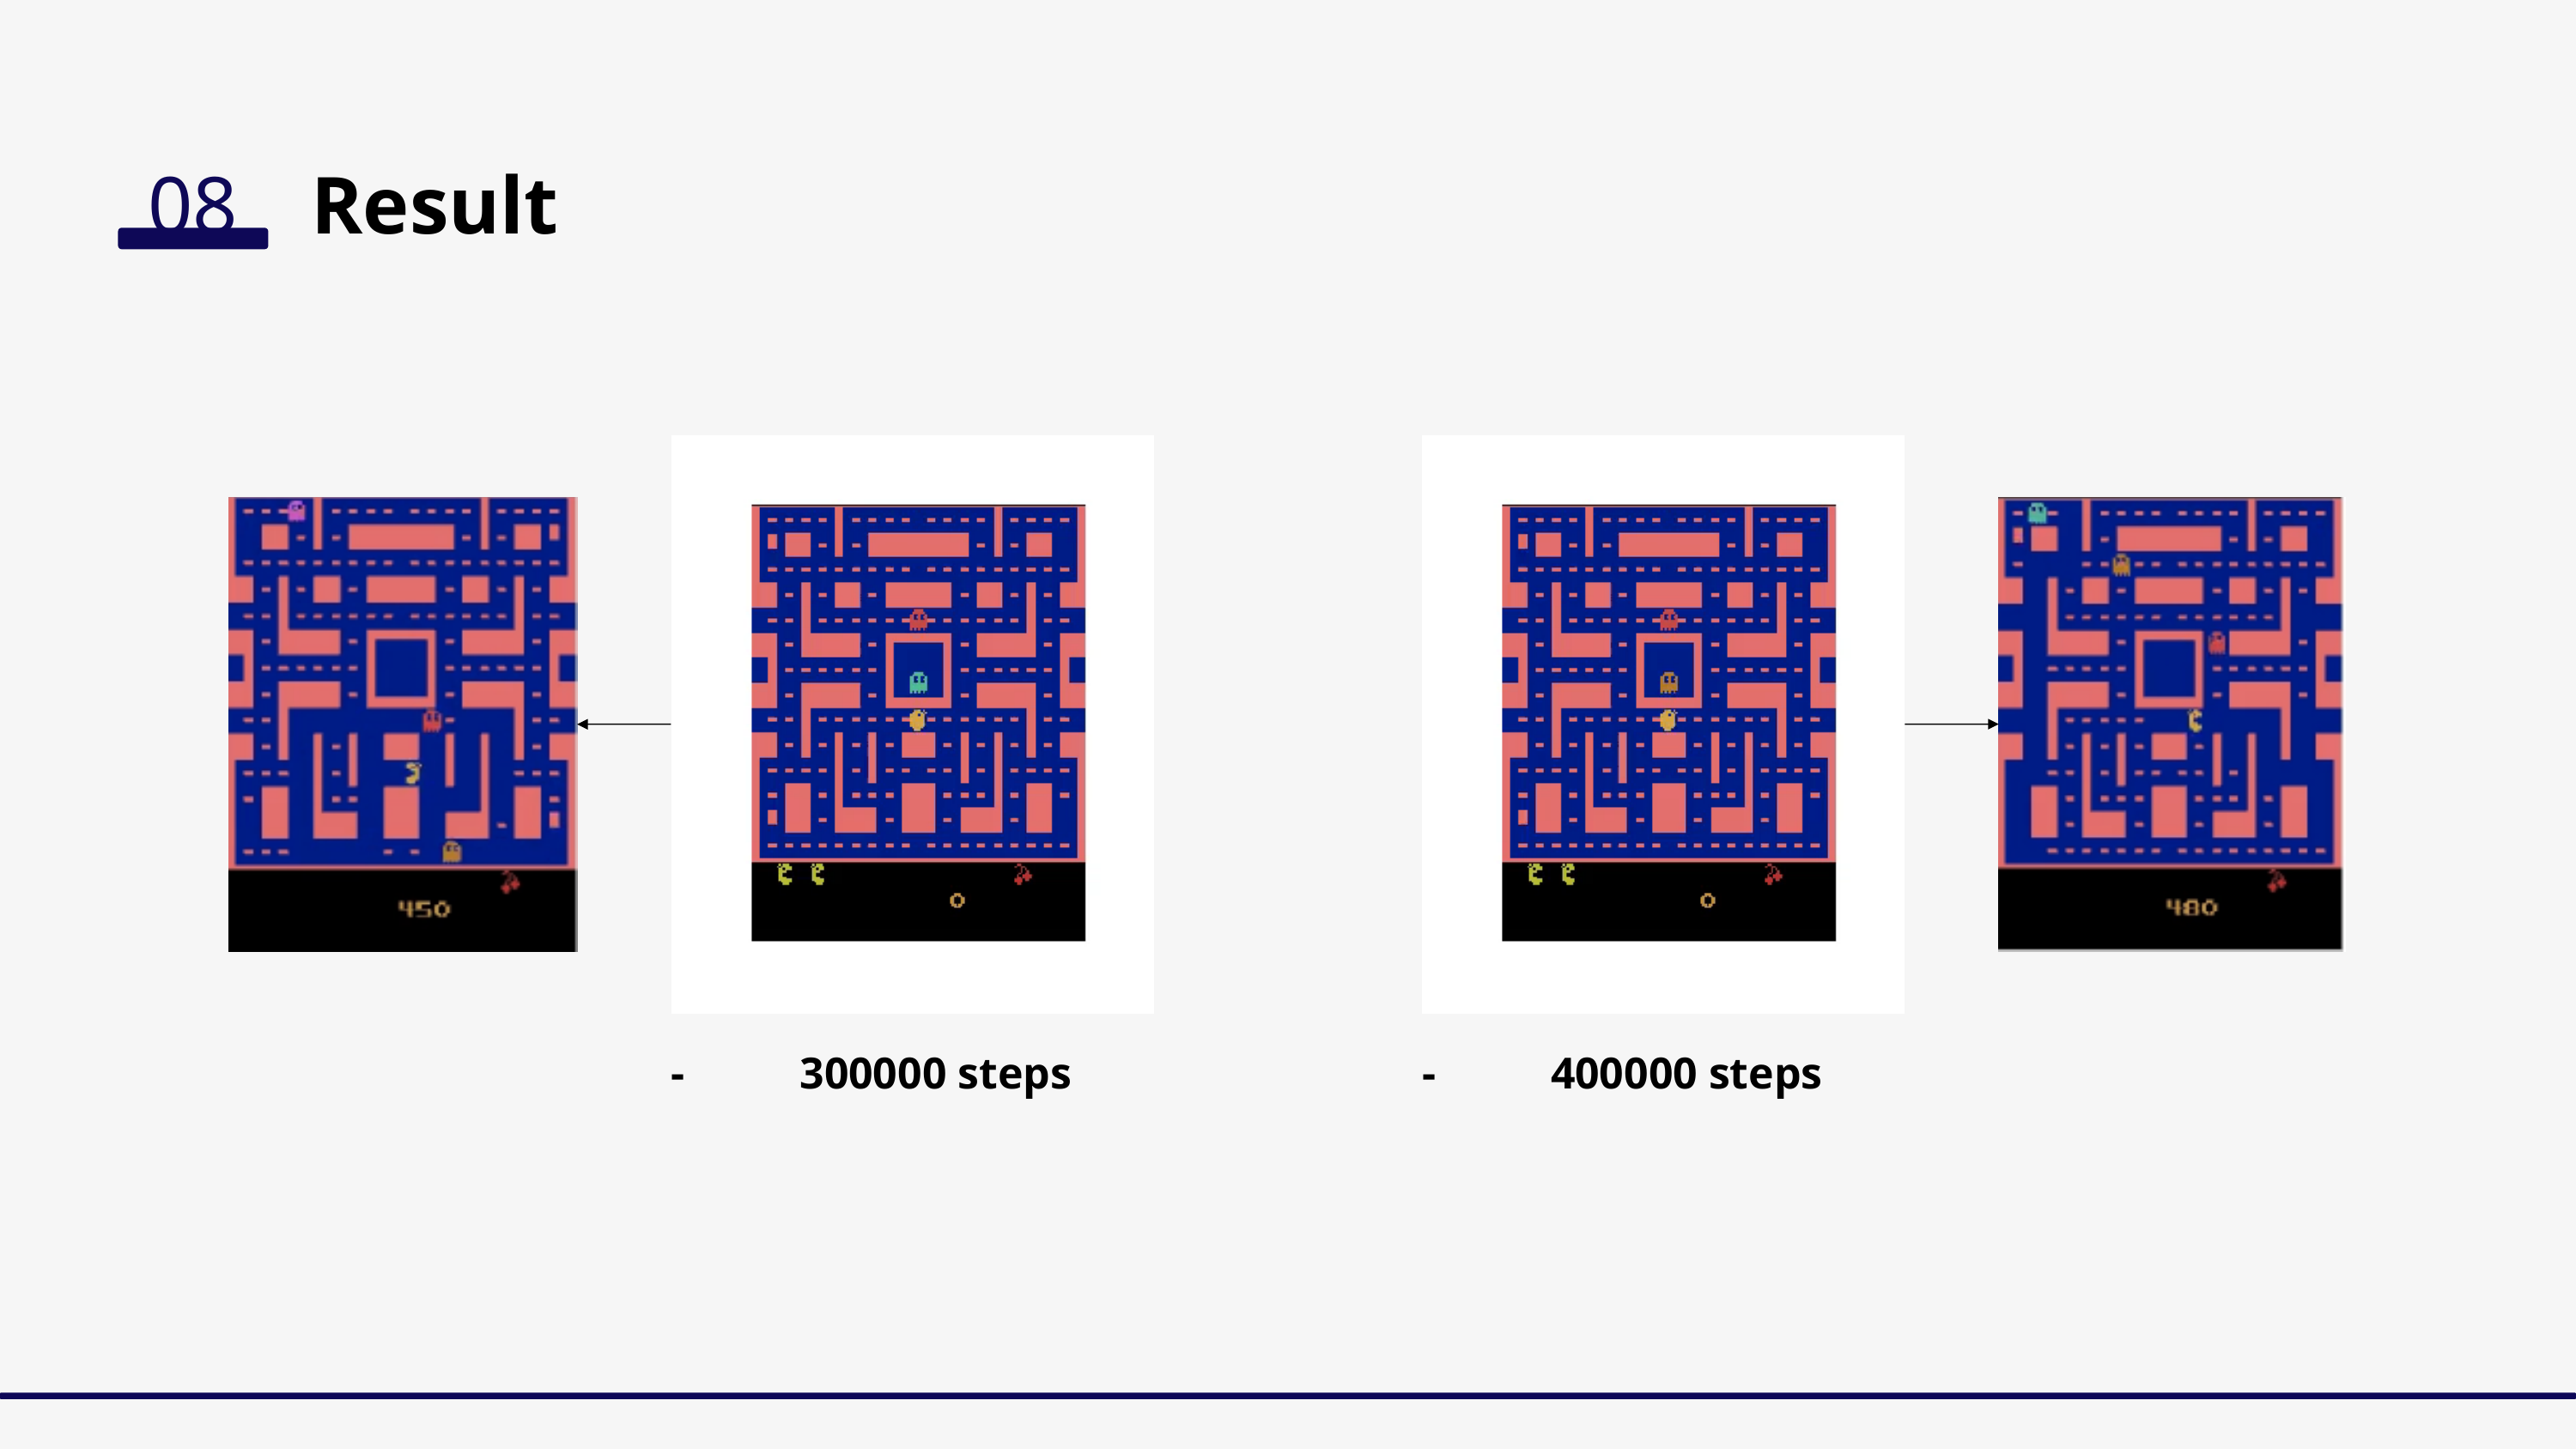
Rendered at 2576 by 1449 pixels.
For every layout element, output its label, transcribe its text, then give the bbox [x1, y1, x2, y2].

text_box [1421, 433, 1905, 1015]
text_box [118, 69, 269, 250]
picture [228, 497, 578, 952]
text_box - 300000 steps [671, 1046, 1154, 1098]
text_box [0, 1391, 2576, 1402]
text_box - 400000 steps [1421, 1046, 1905, 1098]
picture [1998, 496, 2347, 952]
text_box Result [311, 70, 1643, 251]
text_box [671, 433, 1155, 1015]
